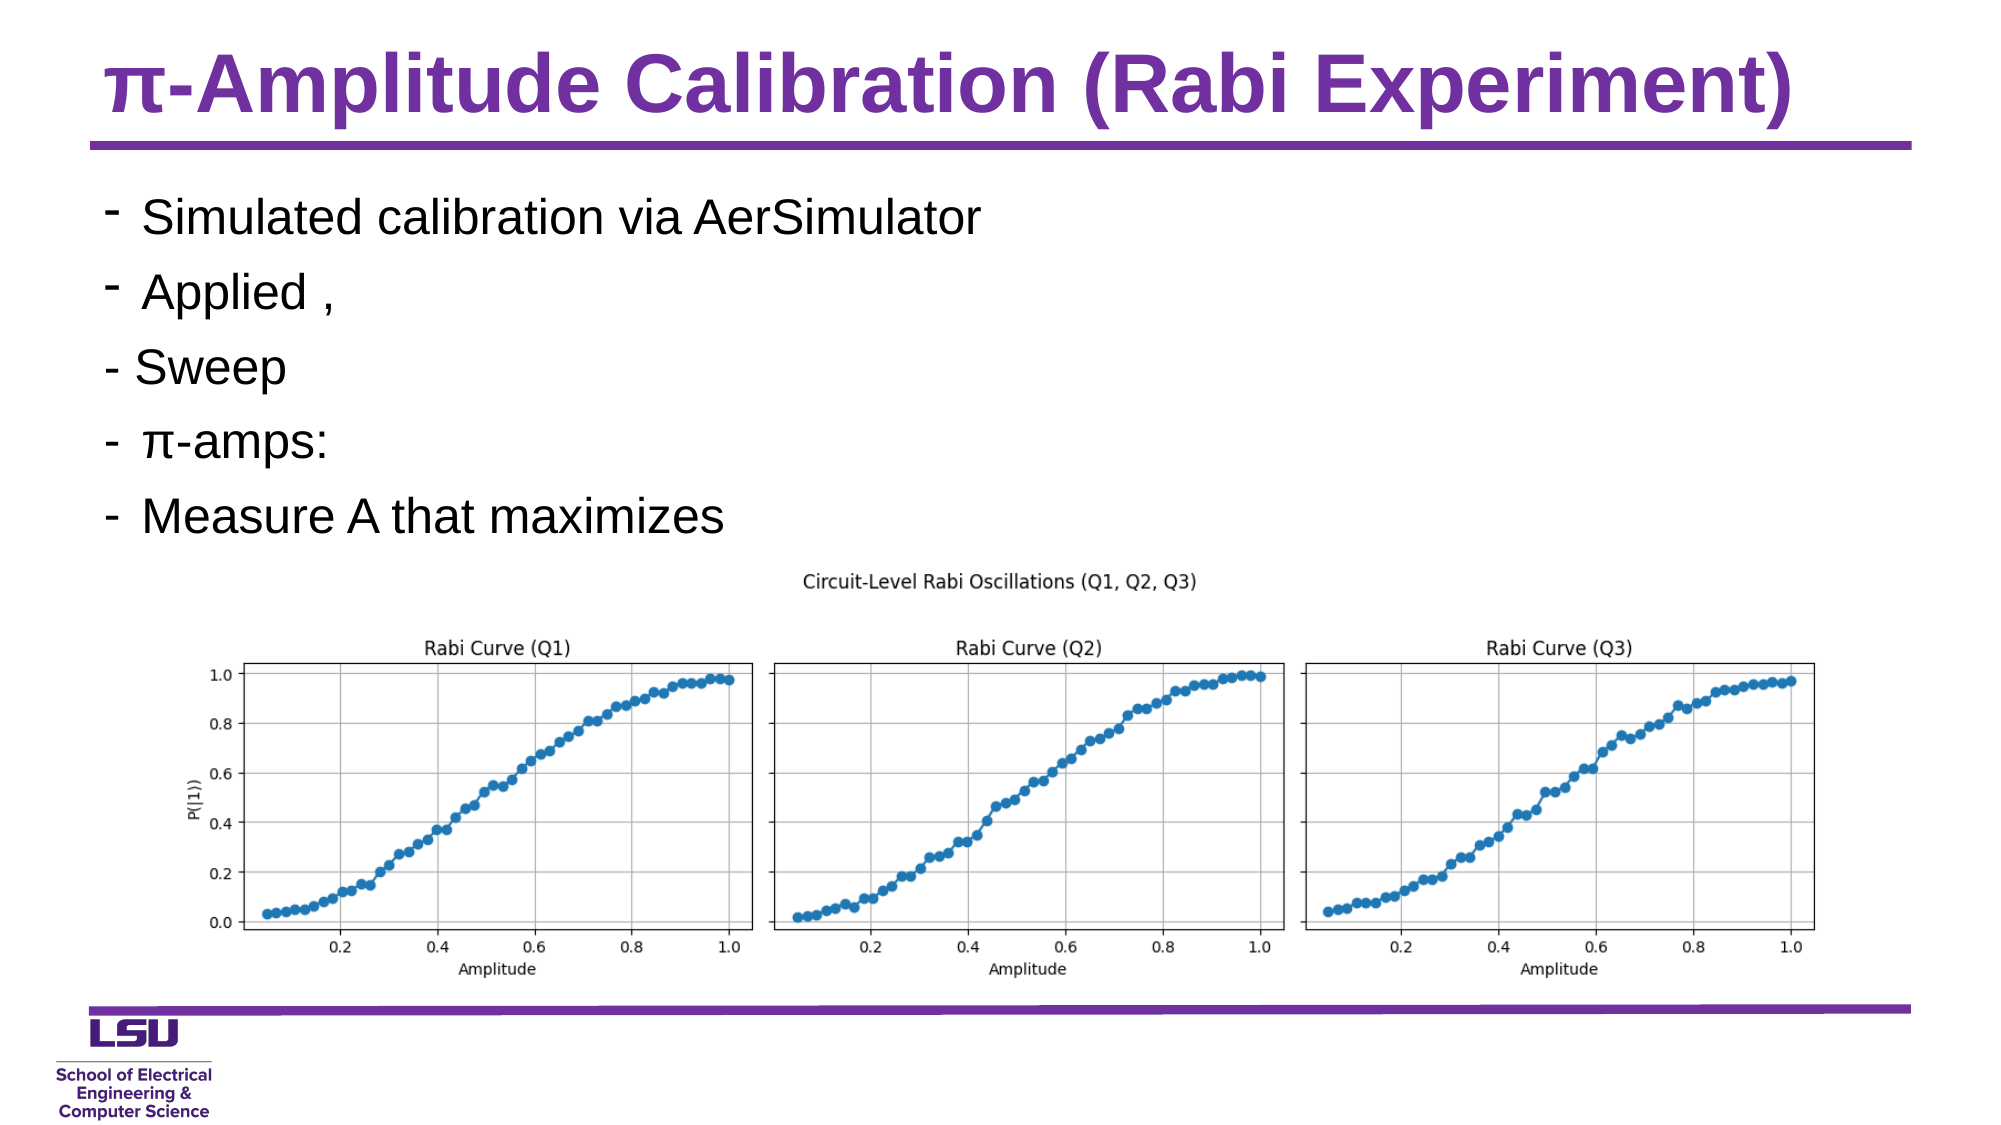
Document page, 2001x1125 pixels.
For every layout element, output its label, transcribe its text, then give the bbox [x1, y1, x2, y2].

title π-Amplitude Calibration (Rabi Experiment) [89, 22, 1911, 150]
picture [174, 561, 1826, 988]
picture [45, 1008, 222, 1125]
